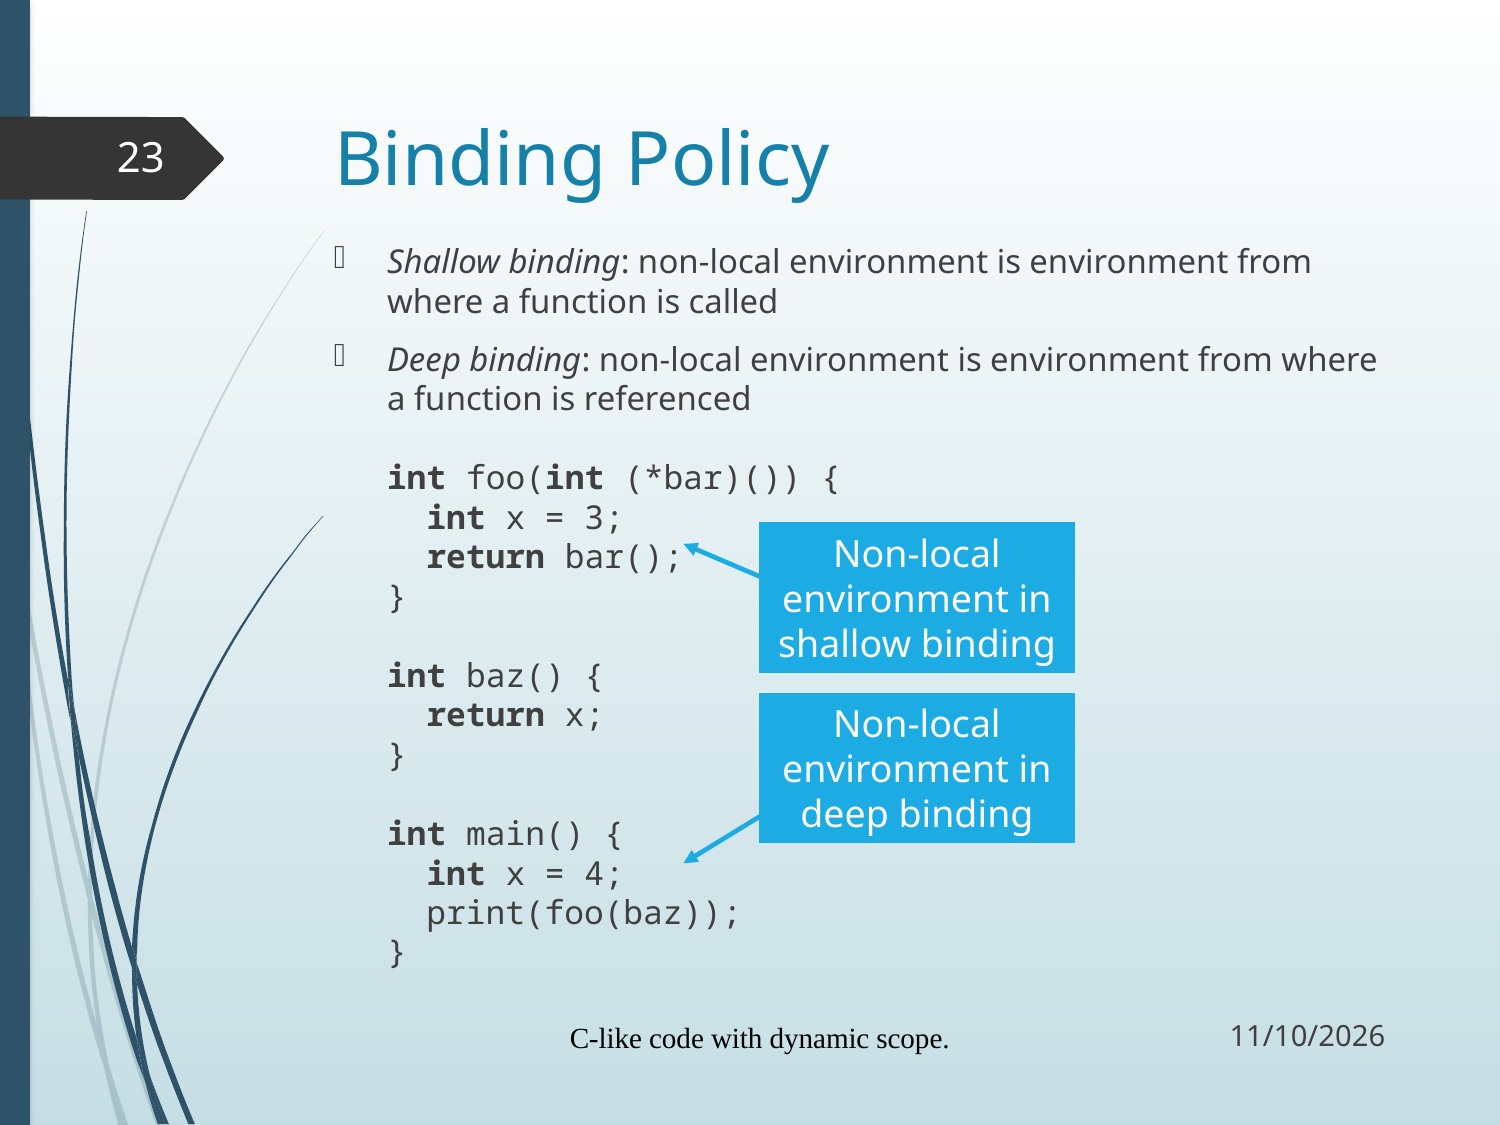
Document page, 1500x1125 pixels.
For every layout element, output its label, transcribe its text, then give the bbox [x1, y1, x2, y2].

text_box Non-local environment in deep binding [759, 693, 1075, 843]
footer C-like code with dynamic scope. [318, 1006, 1201, 1067]
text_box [683, 816, 760, 864]
slide_number 23 [83, 129, 180, 190]
title Binding Policy [319, 102, 1400, 215]
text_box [683, 543, 760, 577]
list Shallow binding: non-local environment is environment from where a function is called Deep binding: non-local environment is environment from where a function is referenced int foo(int (*bar)()) { int x = 3; return bar(); } int baz() { return x; } int main() { int x = 4; print(foo(baz)); } [318, 233, 1400, 984]
text_box Non-local environment in shallow binding [759, 522, 1075, 673]
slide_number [1200, 1006, 1401, 1068]
